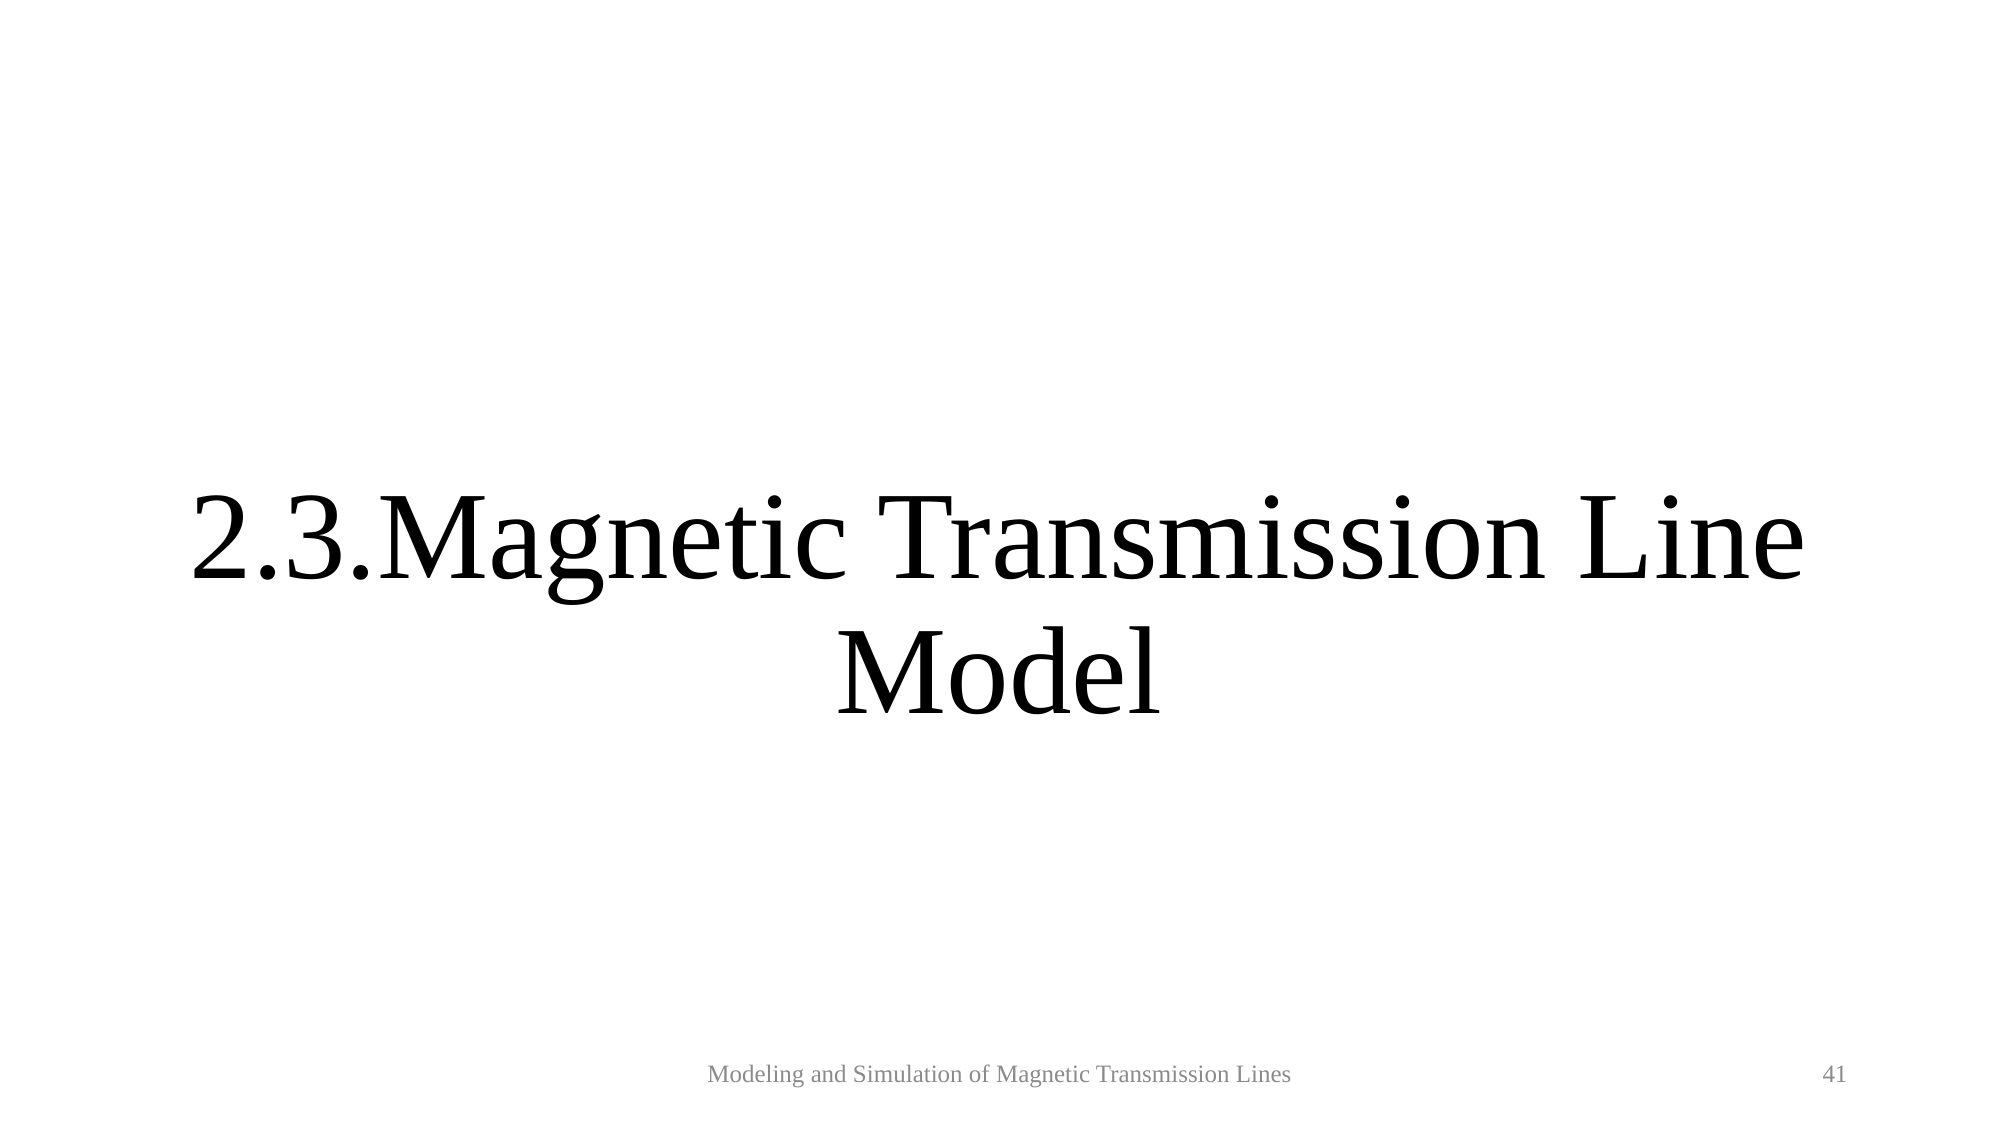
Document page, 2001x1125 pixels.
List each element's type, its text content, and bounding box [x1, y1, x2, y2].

footer Modeling and Simulation of Magnetic Transmission Lines [662, 1042, 1338, 1103]
slide_number 41 [1412, 1042, 1863, 1103]
title 2.3.Magnetic Transmission Line Model [136, 280, 1862, 749]
